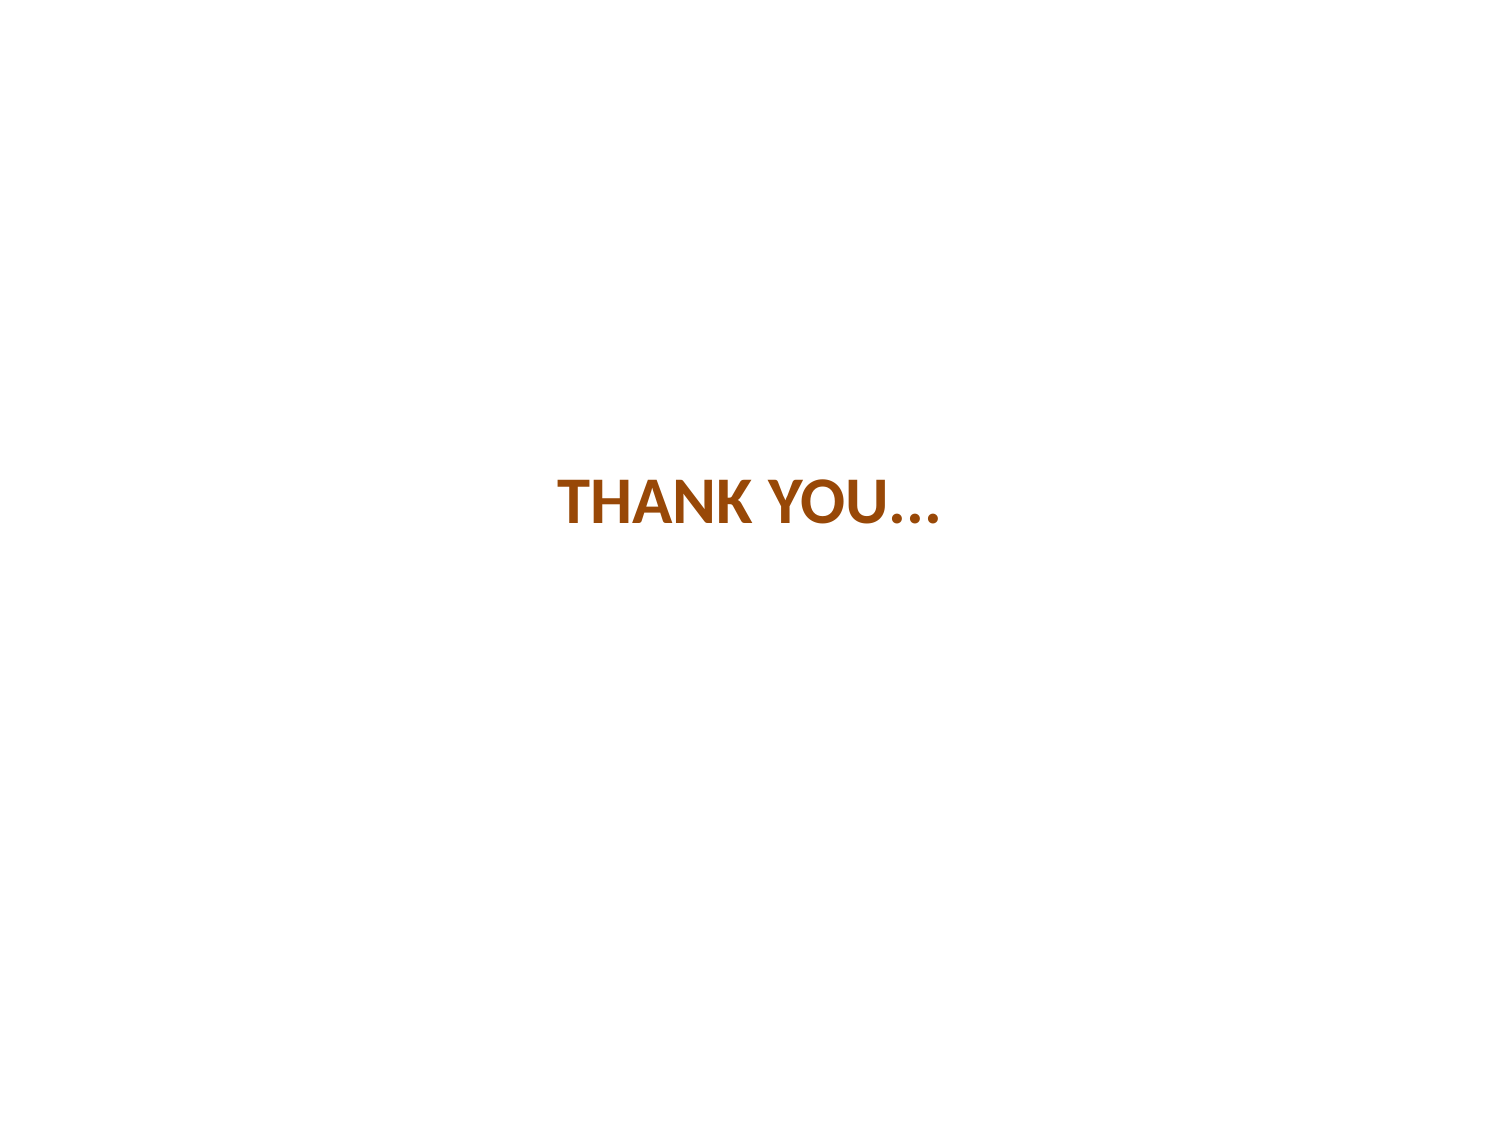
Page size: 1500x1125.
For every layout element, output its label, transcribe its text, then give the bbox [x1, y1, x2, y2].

list THANK YOU... [75, 262, 1425, 1005]
